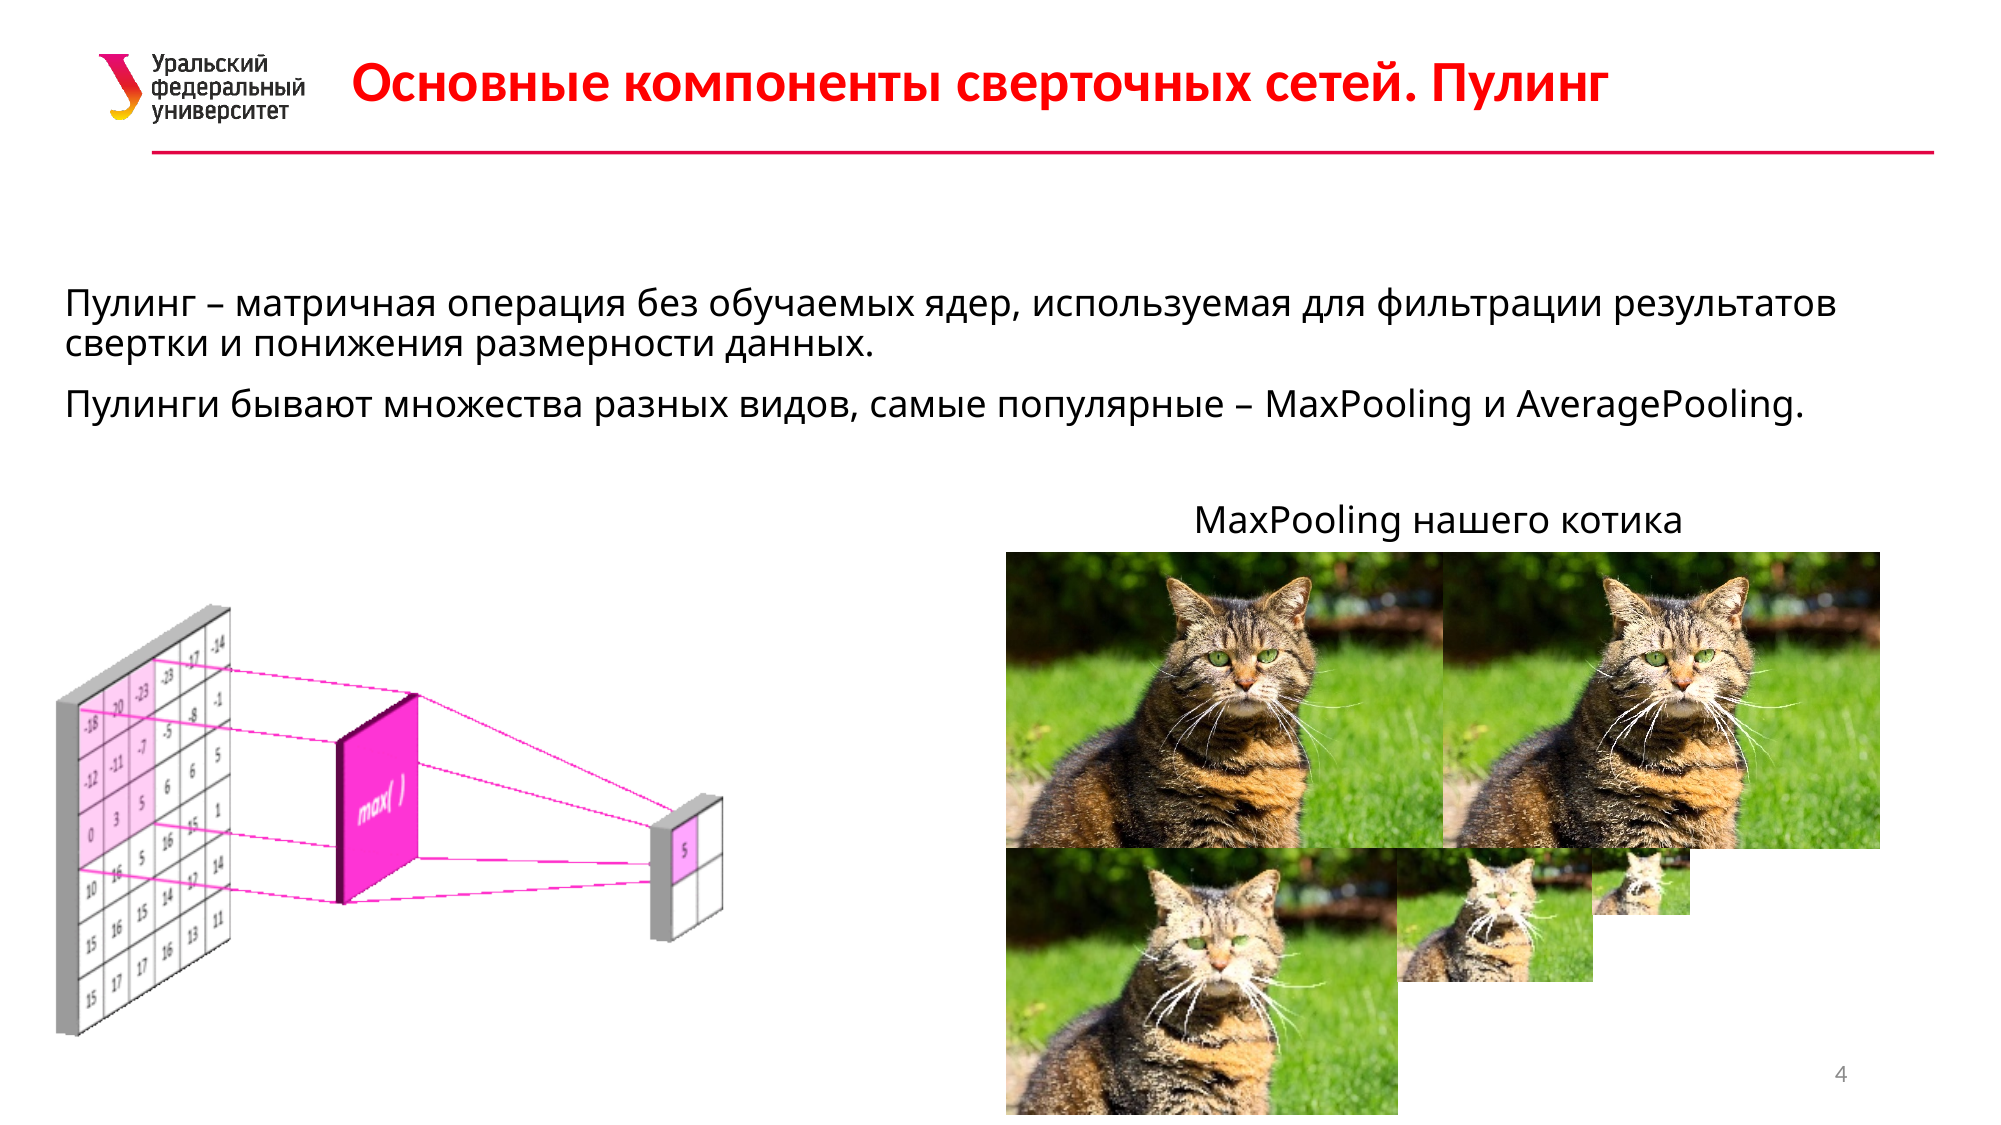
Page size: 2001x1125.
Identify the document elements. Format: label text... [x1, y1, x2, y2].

text_box [151, 150, 1935, 155]
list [98, 52, 320, 124]
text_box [1006, 552, 1880, 1115]
text_box Основные компоненты сверточных сетей. Пулинг [337, 36, 1945, 121]
text_box Пулинг – матричная операция без обучаемых ядер, используемая для фильтрации результатов свертки и понижения размерности данных. Пулинги бывают множества разных видов, самые популярные – MaxPooling и AveragePooling. [49, 276, 1964, 528]
picture [0, 438, 841, 1125]
text_box MaxPooling нашего котика [1178, 494, 1752, 552]
